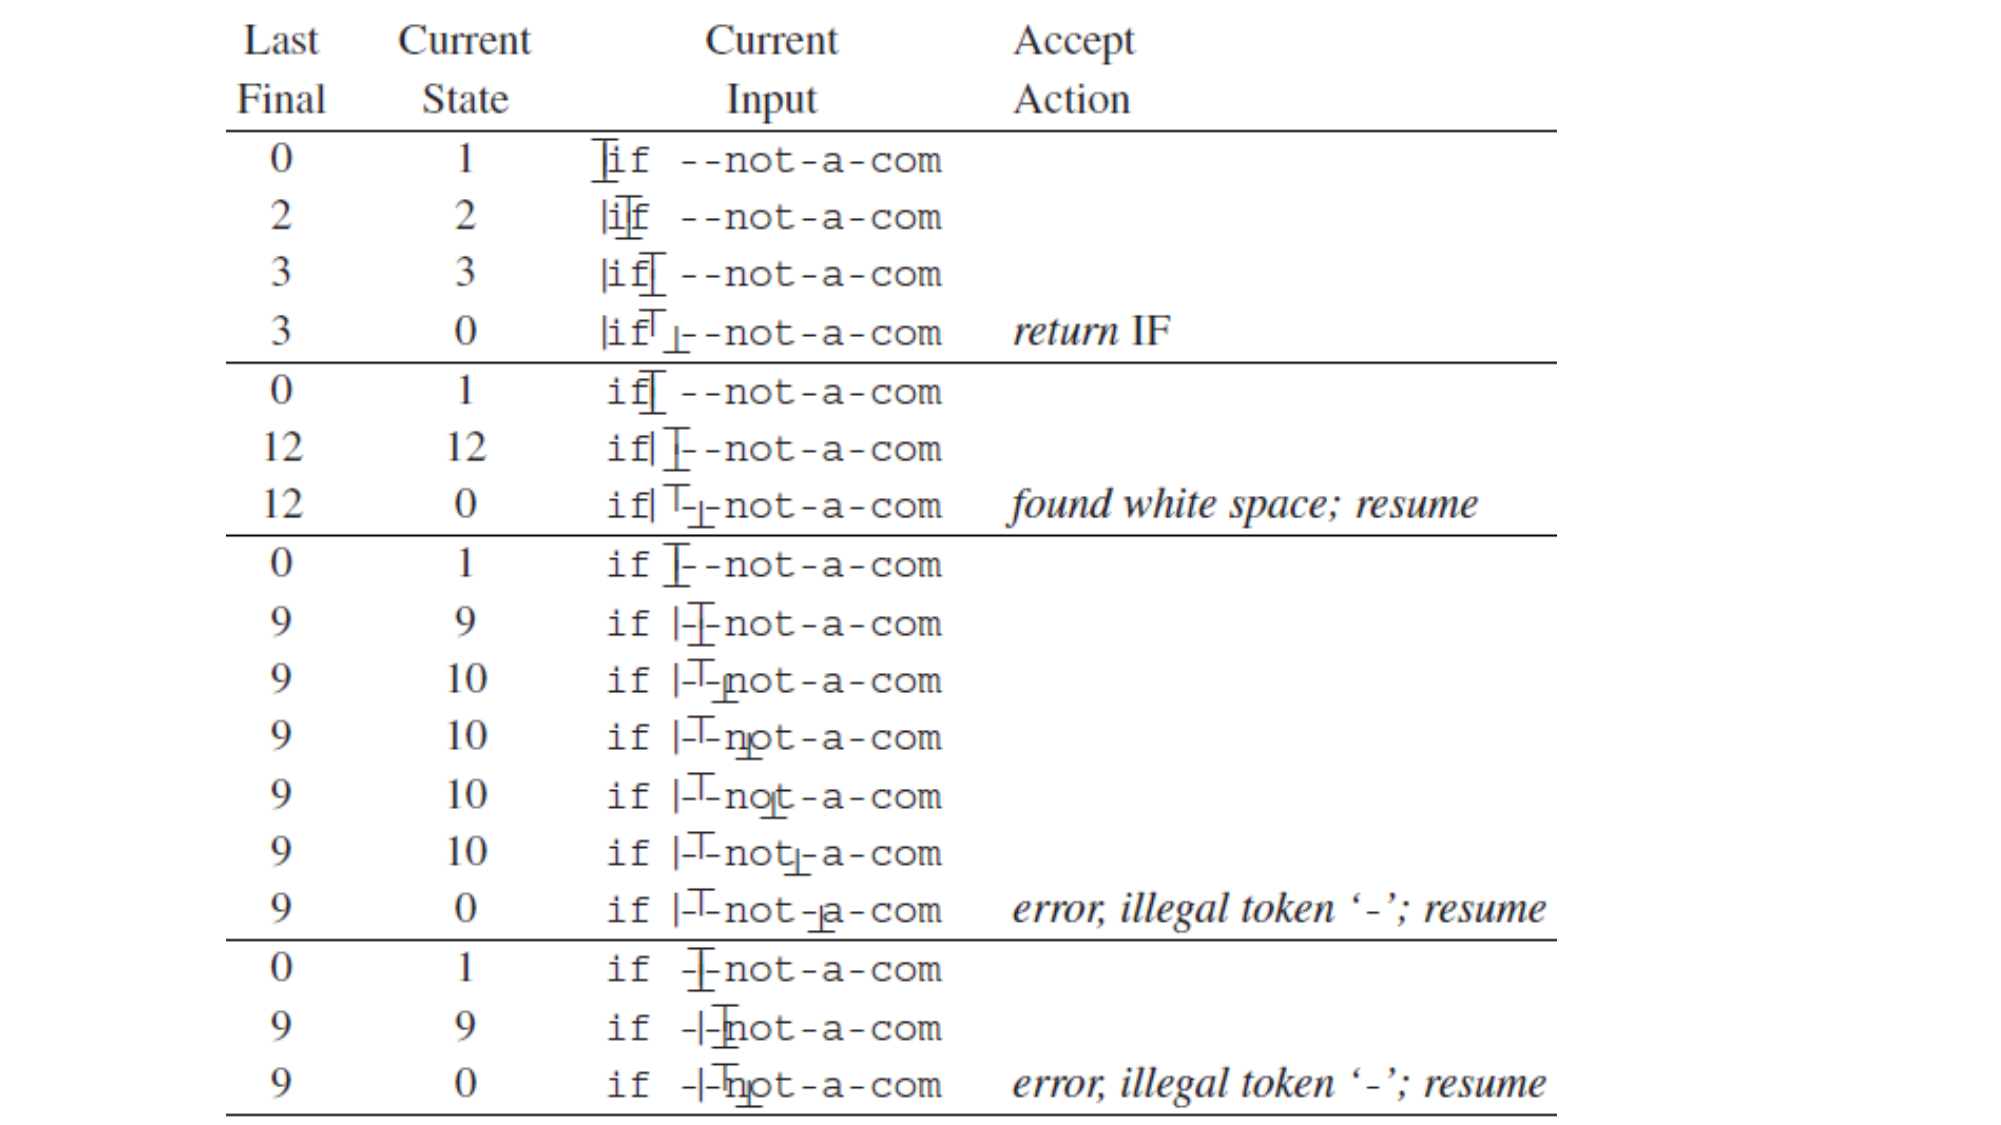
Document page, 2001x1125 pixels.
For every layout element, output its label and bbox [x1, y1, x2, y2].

picture [226, 2, 1557, 1125]
